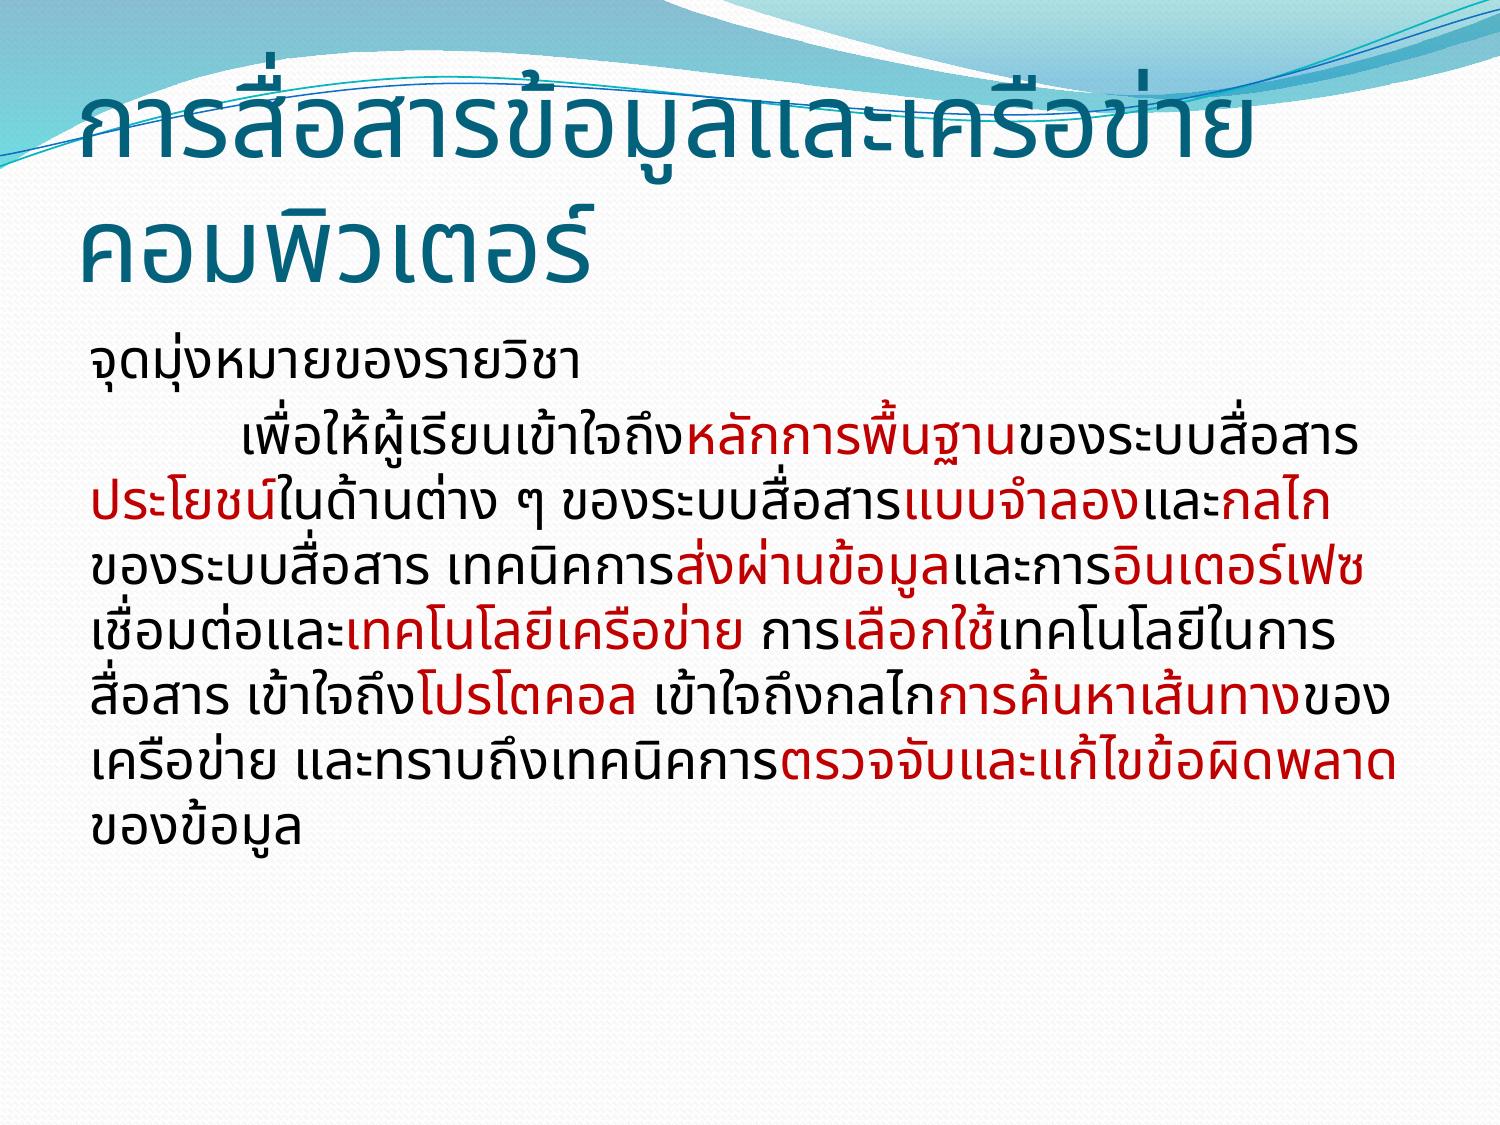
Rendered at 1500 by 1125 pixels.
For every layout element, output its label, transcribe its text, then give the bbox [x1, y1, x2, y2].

title การสื่อสารข้อมูลและเครือข่ายคอมพิวเตอร์ [75, 115, 1425, 303]
list จุดมุ่งหมายของรายวิชา เพื่อให้ผู้เรียนเข้าใจถึงหลักการพื้นฐานของระบบสื่อสาร ประโยชน์ในด้านต่าง ๆ ของระบบสื่อสารแบบจำลองและกลไกของระบบสื่อสาร เทคนิคการส่งผ่านข้อมูลและการอินเตอร์เฟซ เชื่อมต่อและเทคโนโลยีเครือข่าย การเลือกใช้เทคโนโลยีในการสื่อสาร เข้าใจถึงโปรโตคอล เข้าใจถึงกลไกการค้นหาเส้นทางของเครือข่าย และทราบถึงเทคนิคการตรวจจับและแก้ไขข้อผิดพลาดของข้อมูล [75, 317, 1425, 1038]
